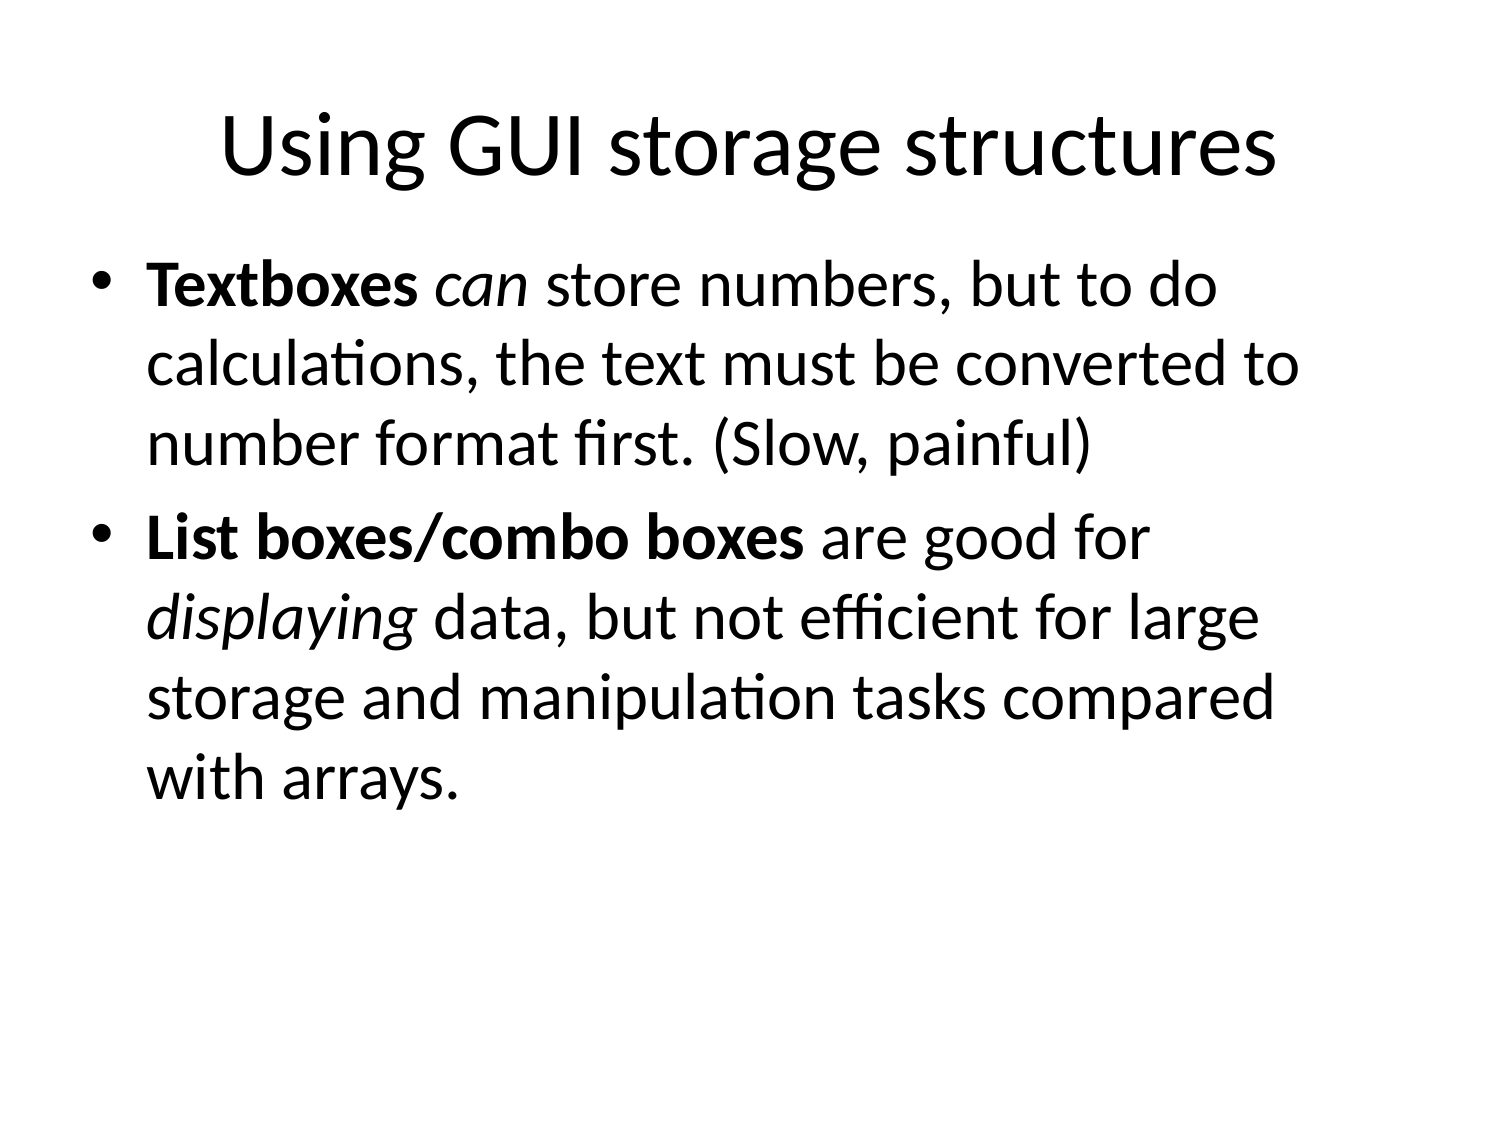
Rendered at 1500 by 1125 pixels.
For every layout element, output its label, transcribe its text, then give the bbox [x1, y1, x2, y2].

list Textboxes can store numbers, but to do calculations, the text must be converted to number format first. (Slow, painful) List boxes/combo boxes are good for displaying data, but not efficient for large storage and manipulation tasks compared with arrays. [75, 231, 1425, 1005]
title Using GUI storage structures [75, 45, 1425, 231]
